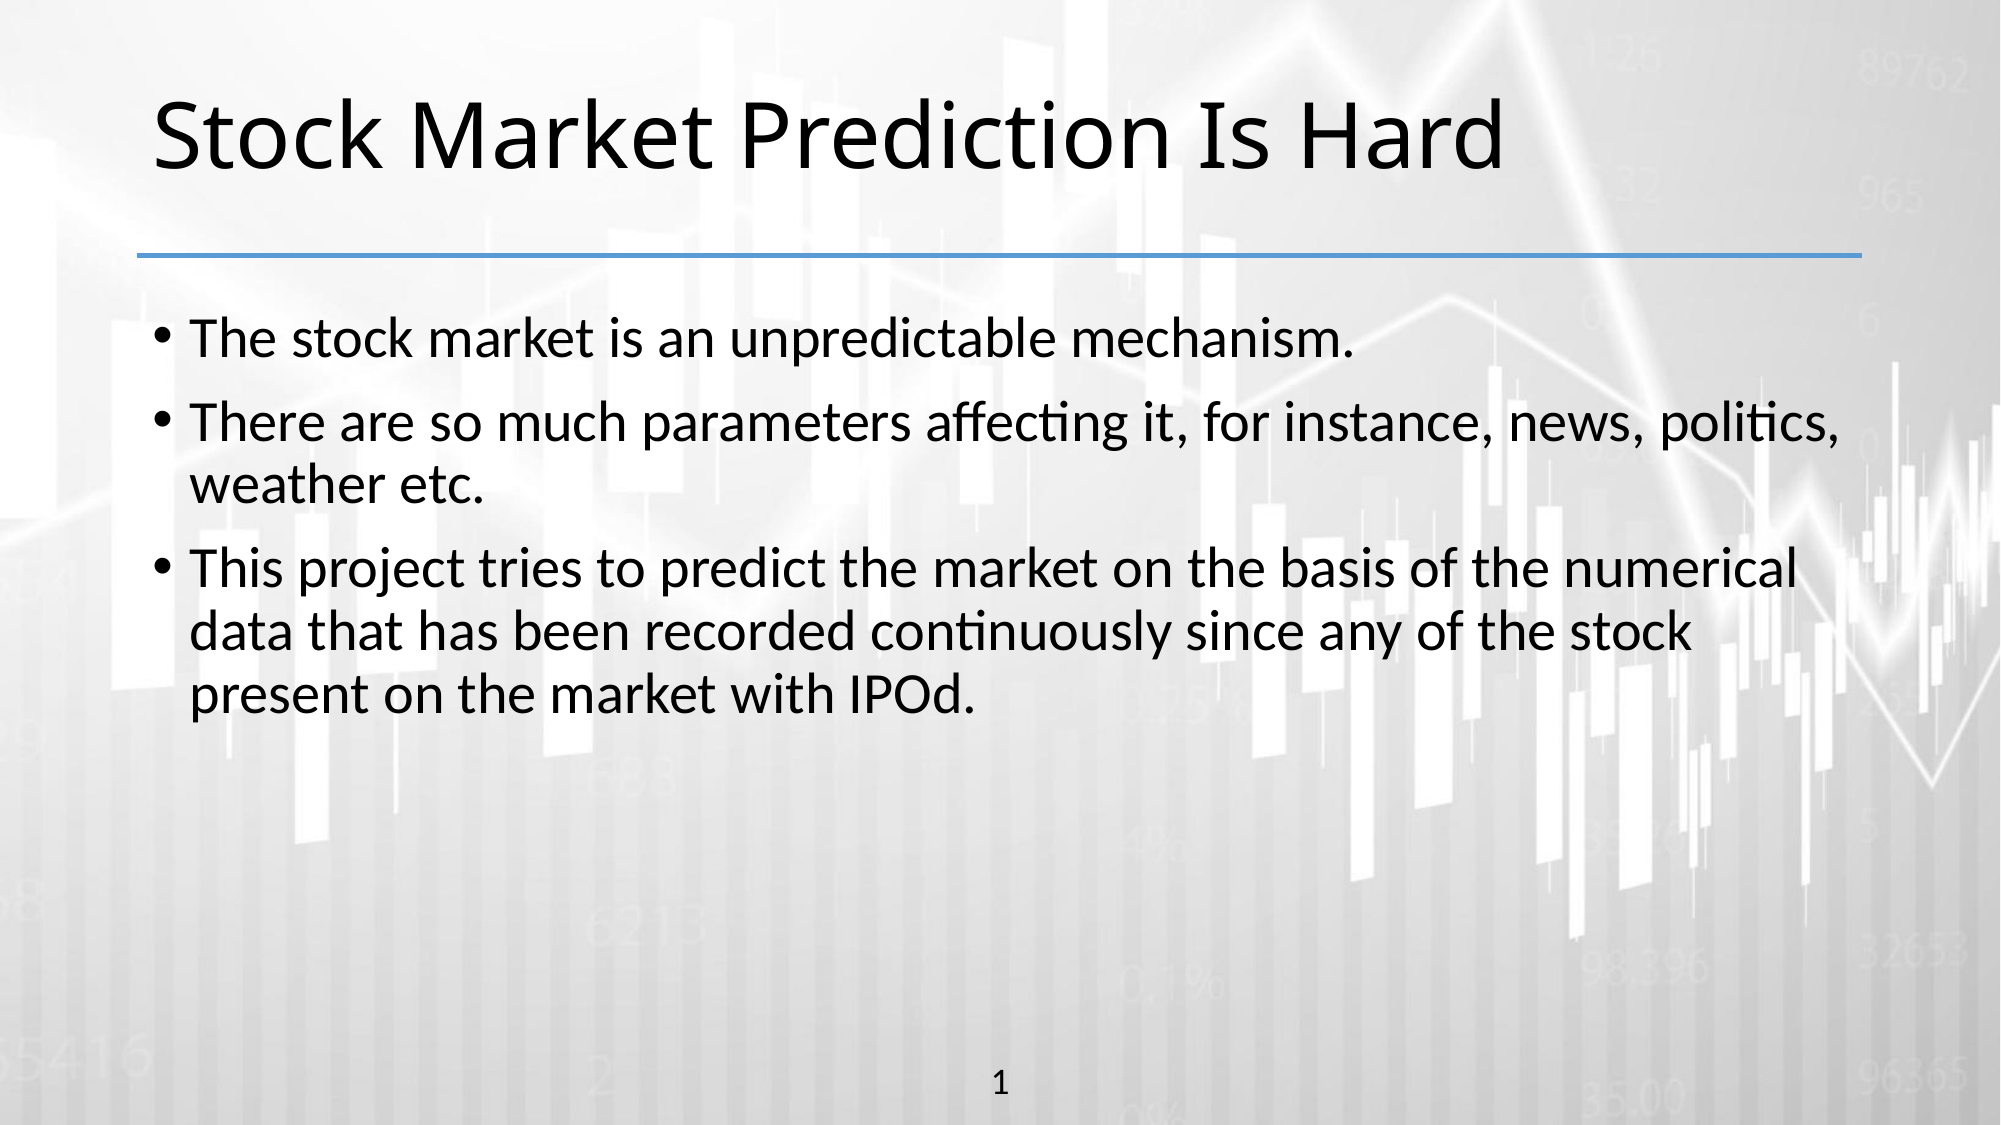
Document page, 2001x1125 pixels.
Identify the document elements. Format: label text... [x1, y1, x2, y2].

picture [0, 0, 2001, 1125]
title Stock Market Prediction Is Hard [137, 59, 1863, 219]
text_box 1 [0, 1034, 2000, 1125]
list The stock market is an unpredictable mechanism. There are so much parameters affecting it, for instance, news, politics, weather etc. This project tries to predict the market on the basis of the numerical data that has been recorded continuously since any of the stock present on the market with IPOd. [137, 299, 1863, 1014]
